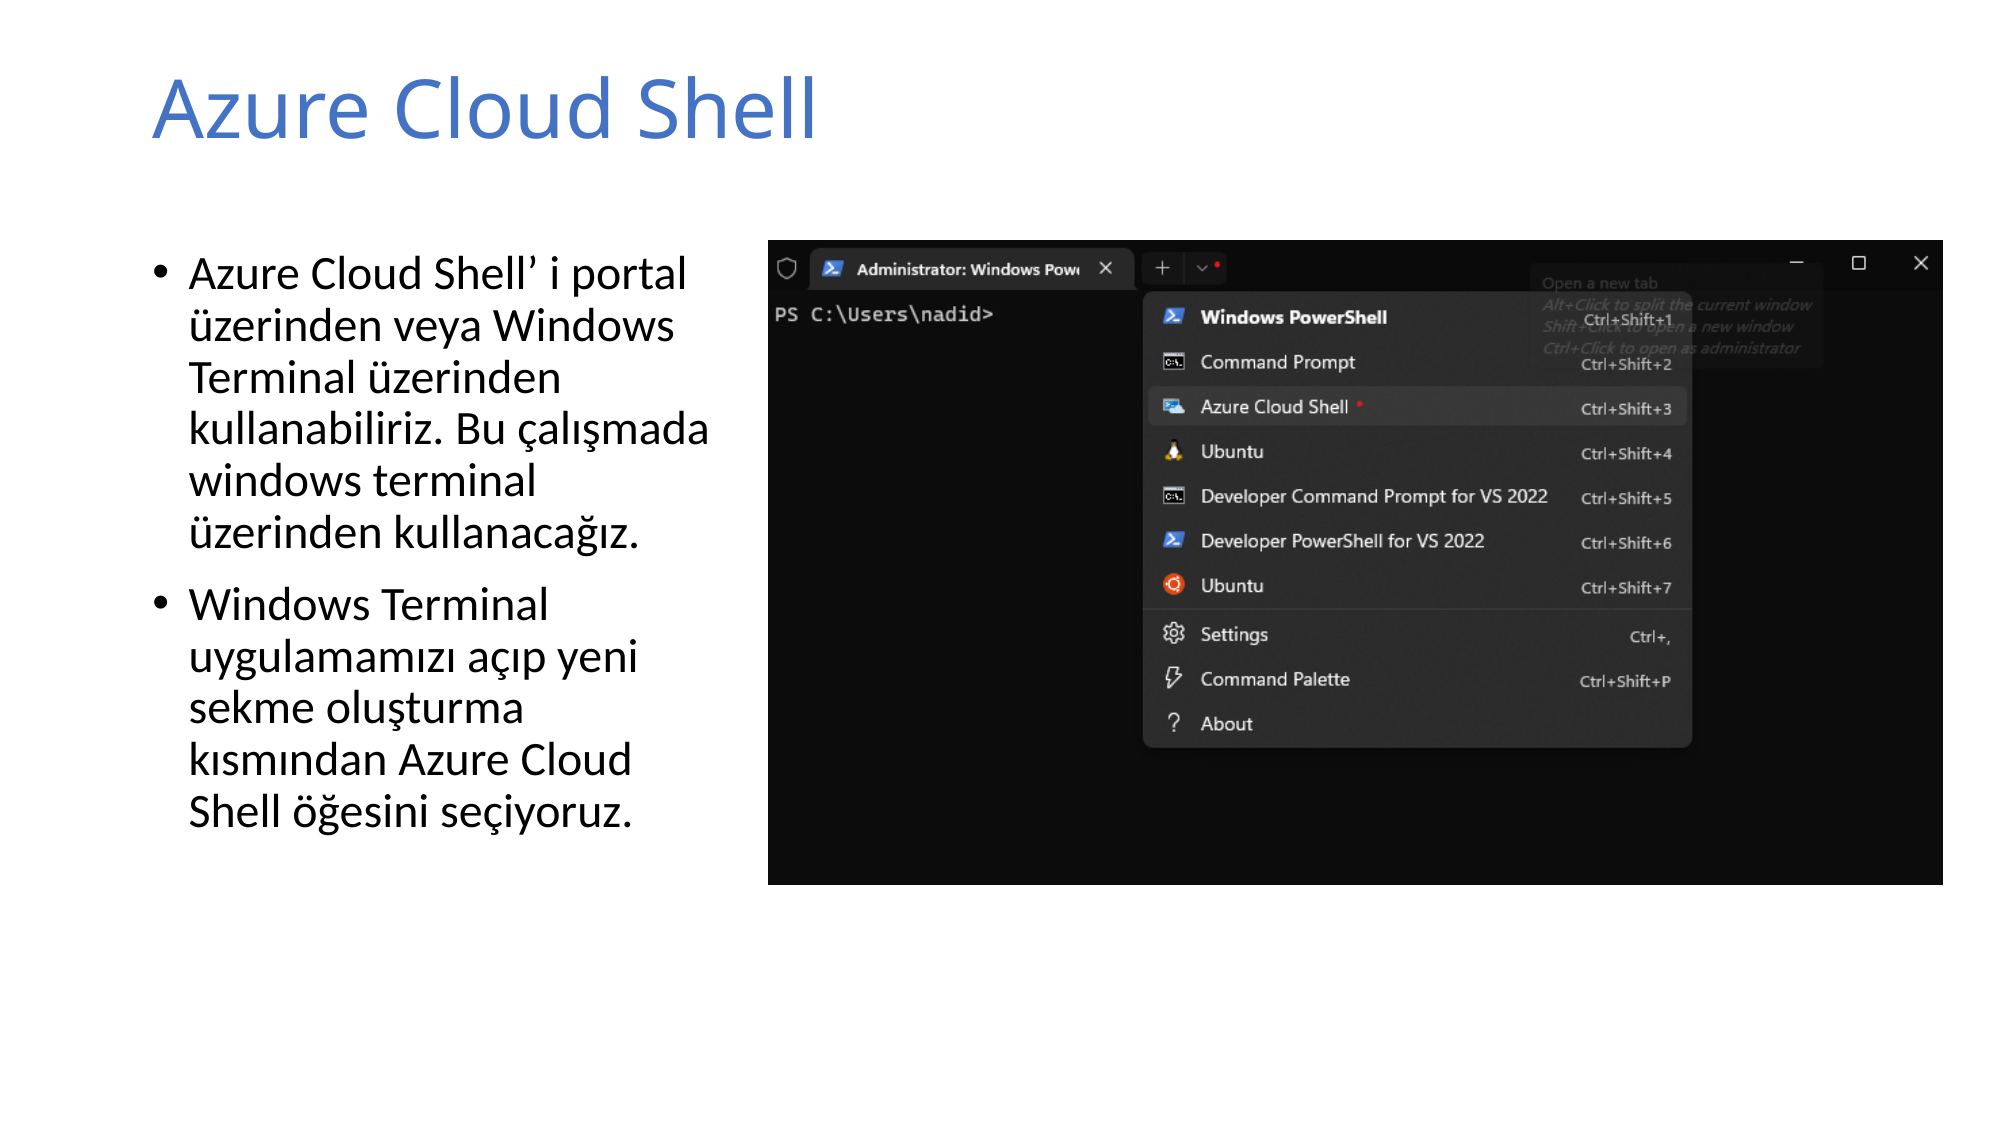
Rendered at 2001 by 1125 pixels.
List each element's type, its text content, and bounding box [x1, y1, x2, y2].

picture [768, 240, 1943, 885]
title Azure Cloud Shell [137, 59, 1863, 164]
list Azure Cloud Shell’ i portal üzerinden veya Windows Terminal üzerinden kullanabiliriz. Bu çalışmada windows terminal üzerinden kullanacağız. Windows Terminal uygulamamızı açıp yeni sekme oluşturma kısmından Azure Cloud Shell öğesini seçiyoruz. [137, 240, 732, 885]
